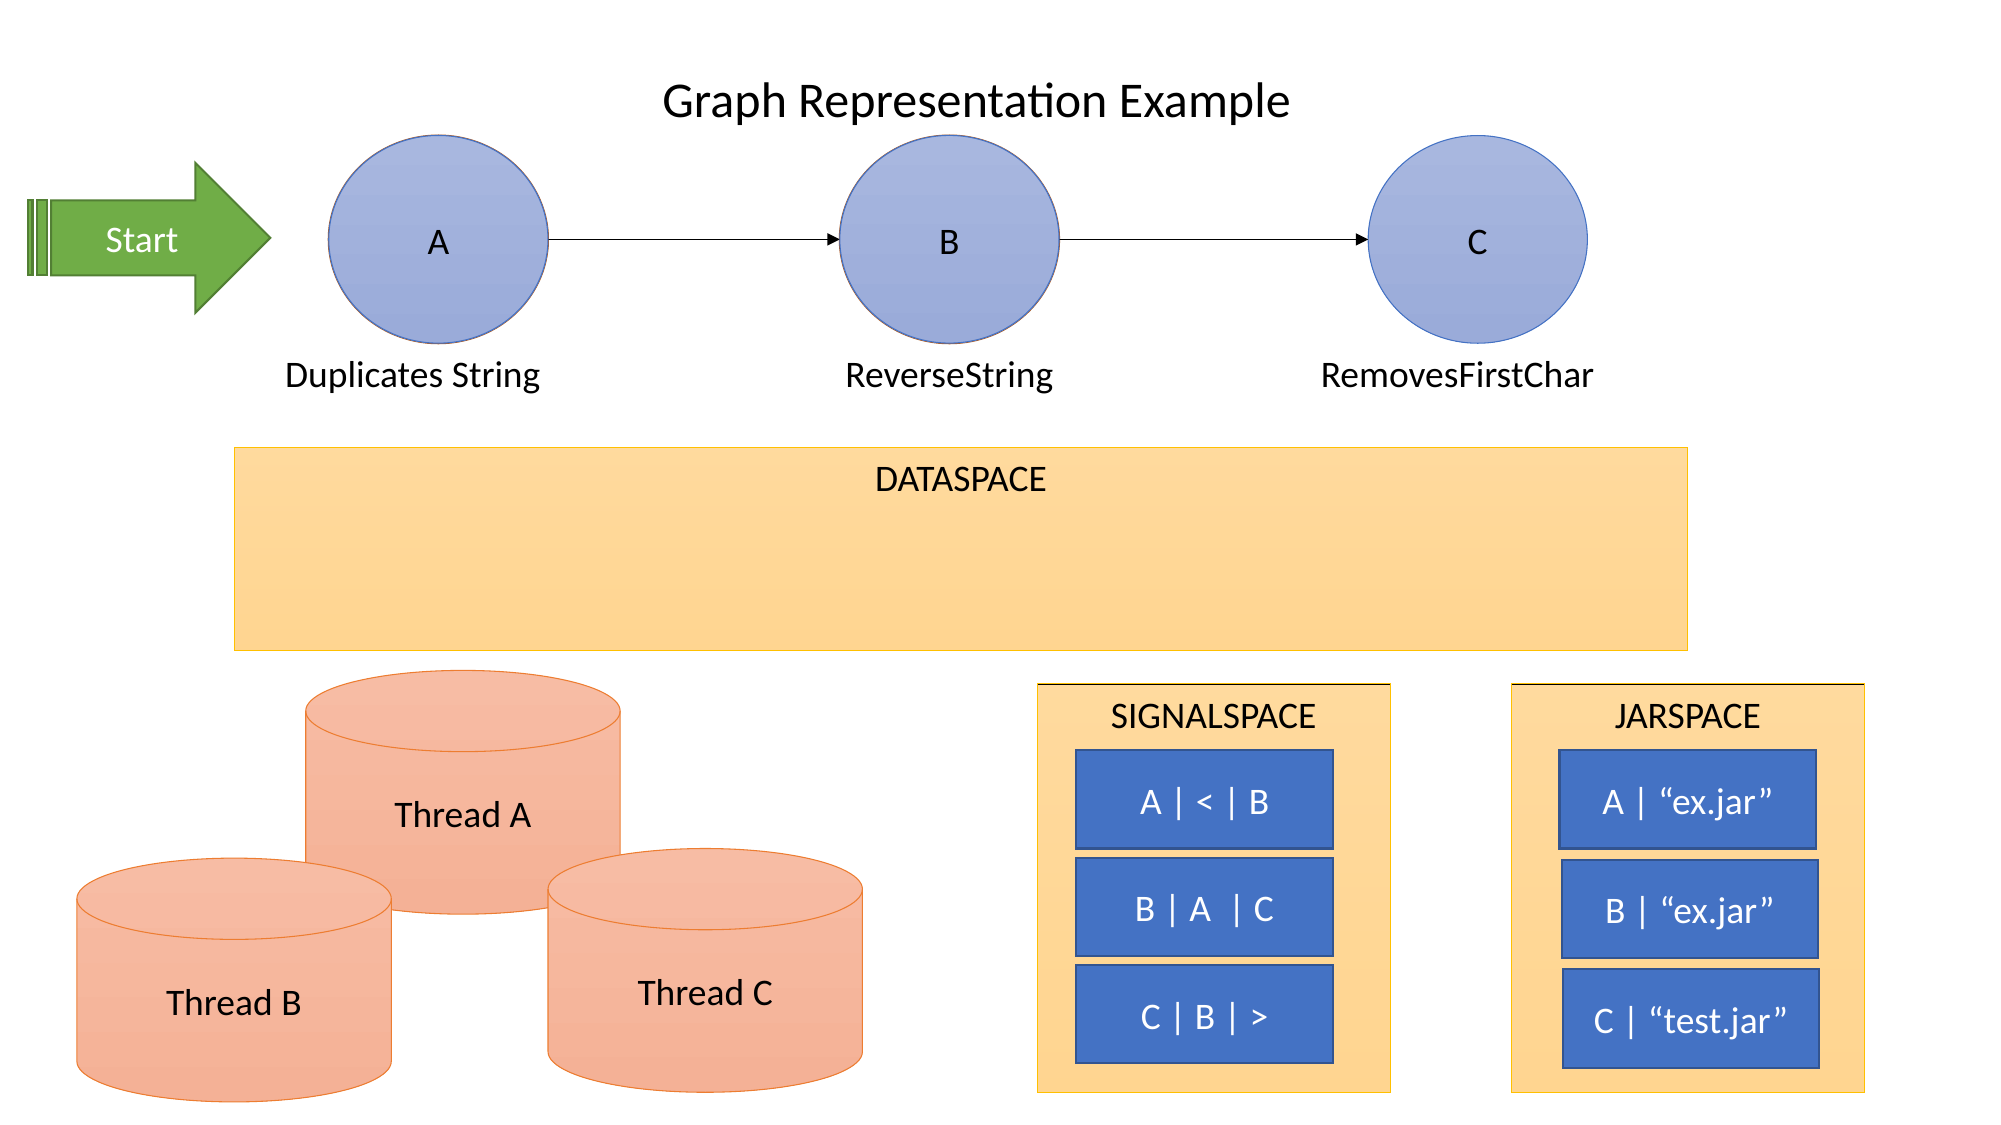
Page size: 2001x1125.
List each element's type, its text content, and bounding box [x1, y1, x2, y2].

text_box SIGNALSPACE [1037, 683, 1391, 1093]
text_box Start [50, 160, 272, 316]
text_box Duplicates String ReverseString RemovesFirstChar [270, 343, 1631, 403]
text_box A [328, 134, 549, 343]
text_box B | “ex.jar” [1561, 859, 1819, 959]
text_box Start [27, 199, 34, 276]
text_box Thread B [76, 857, 392, 1103]
text_box DATASPACE [234, 447, 1688, 651]
text_box B | A | C [1075, 857, 1334, 957]
text_box C | “test.jar” [1562, 968, 1820, 1069]
text_box A | “ex.jar” [1558, 749, 1817, 850]
text_box C [1367, 134, 1588, 343]
text_box Start [36, 199, 48, 276]
text_box Thread C [547, 847, 863, 1093]
text_box JARSPACE [1511, 683, 1865, 1093]
text_box B [839, 134, 1060, 343]
text_box Graph Representation Example [620, 59, 1334, 135]
text_box C | B | > [1075, 964, 1334, 1064]
text_box Thread A [305, 669, 621, 915]
text_box A | < | B [1075, 749, 1334, 850]
